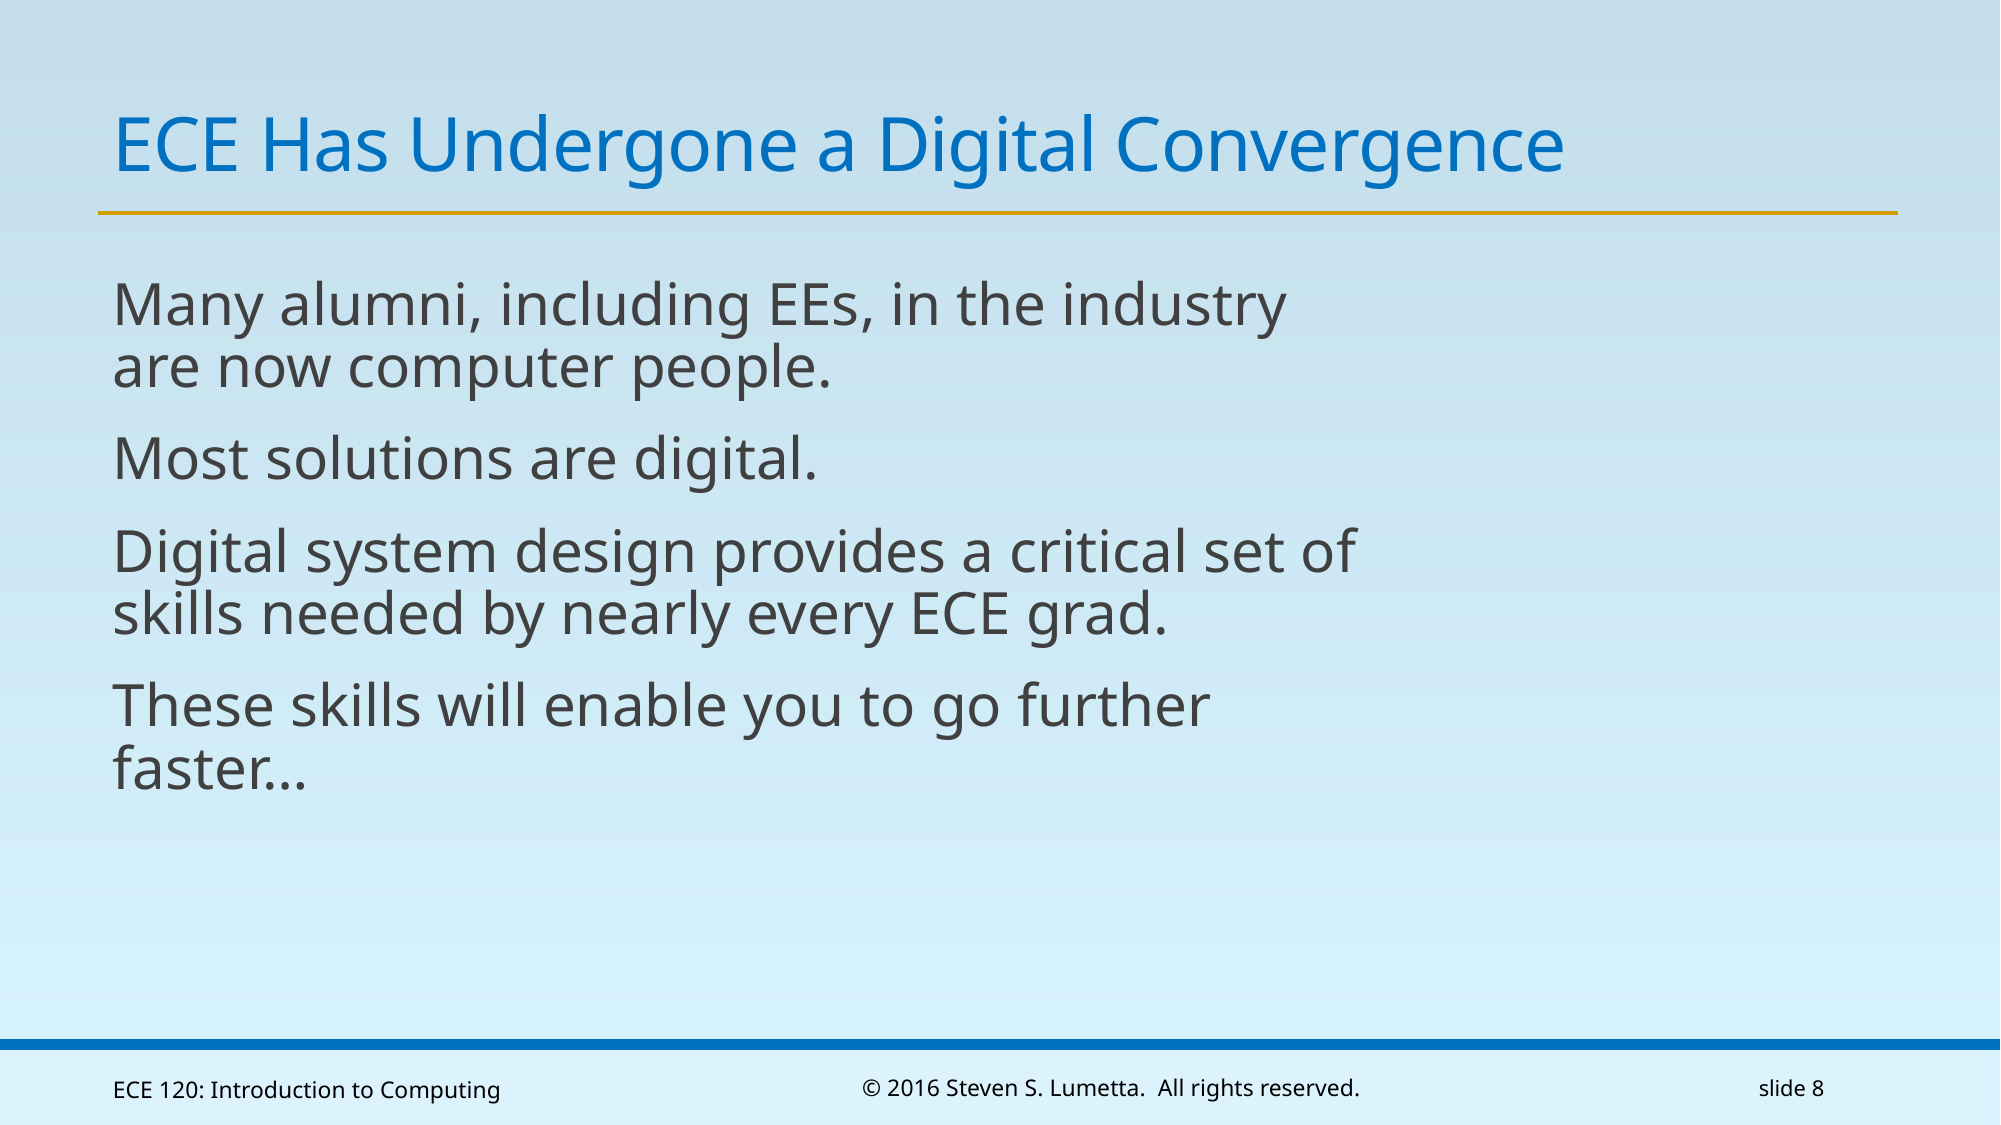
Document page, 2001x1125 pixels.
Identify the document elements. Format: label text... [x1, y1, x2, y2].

list Many alumni, including EEs, in the industry are now computer people. Most solutions are digital. Digital system design provides a critical set of skills needed by nearly every ECE grad. These skills will enable you to go further faster… [97, 267, 1377, 963]
slide_number slide 8 [1624, 1059, 1840, 1120]
footer © 2016 Steven S. Lumetta. All rights reserved. [604, 1059, 1376, 1120]
title ECE Has Undergone a Digital Convergence [97, 88, 1900, 194]
slide_number ECE 120: Introduction to Computing [97, 1059, 586, 1120]
